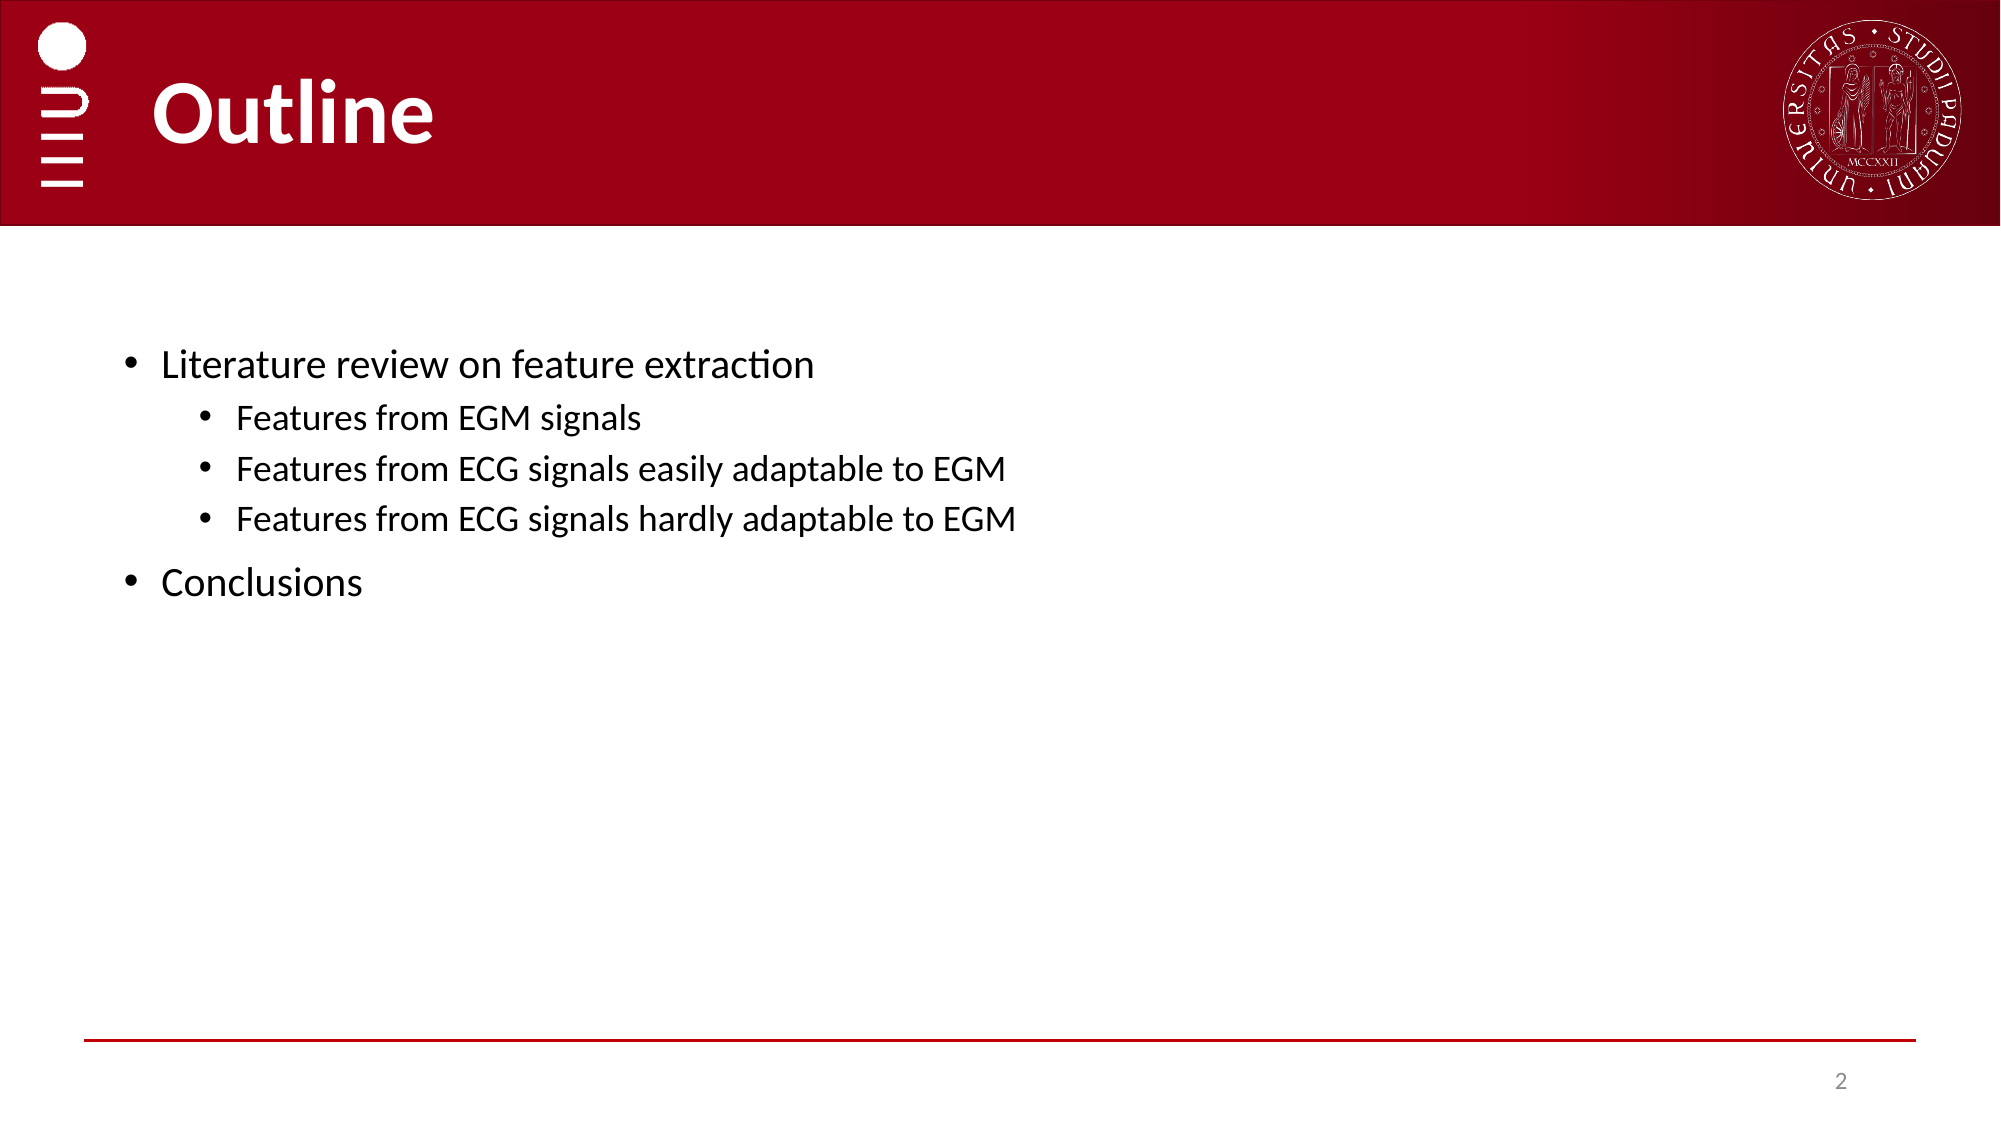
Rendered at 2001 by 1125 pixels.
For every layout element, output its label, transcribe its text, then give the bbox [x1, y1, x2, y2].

title Outline [137, 34, 1610, 194]
list Literature review on feature extraction Features from EGM signals Features from ECG signals easily adaptable to EGM Features from ECG signals hardly adaptable to EGM Conclusions [109, 334, 1766, 764]
picture [1783, 20, 1963, 200]
slide_number 2 [1412, 1049, 1863, 1110]
